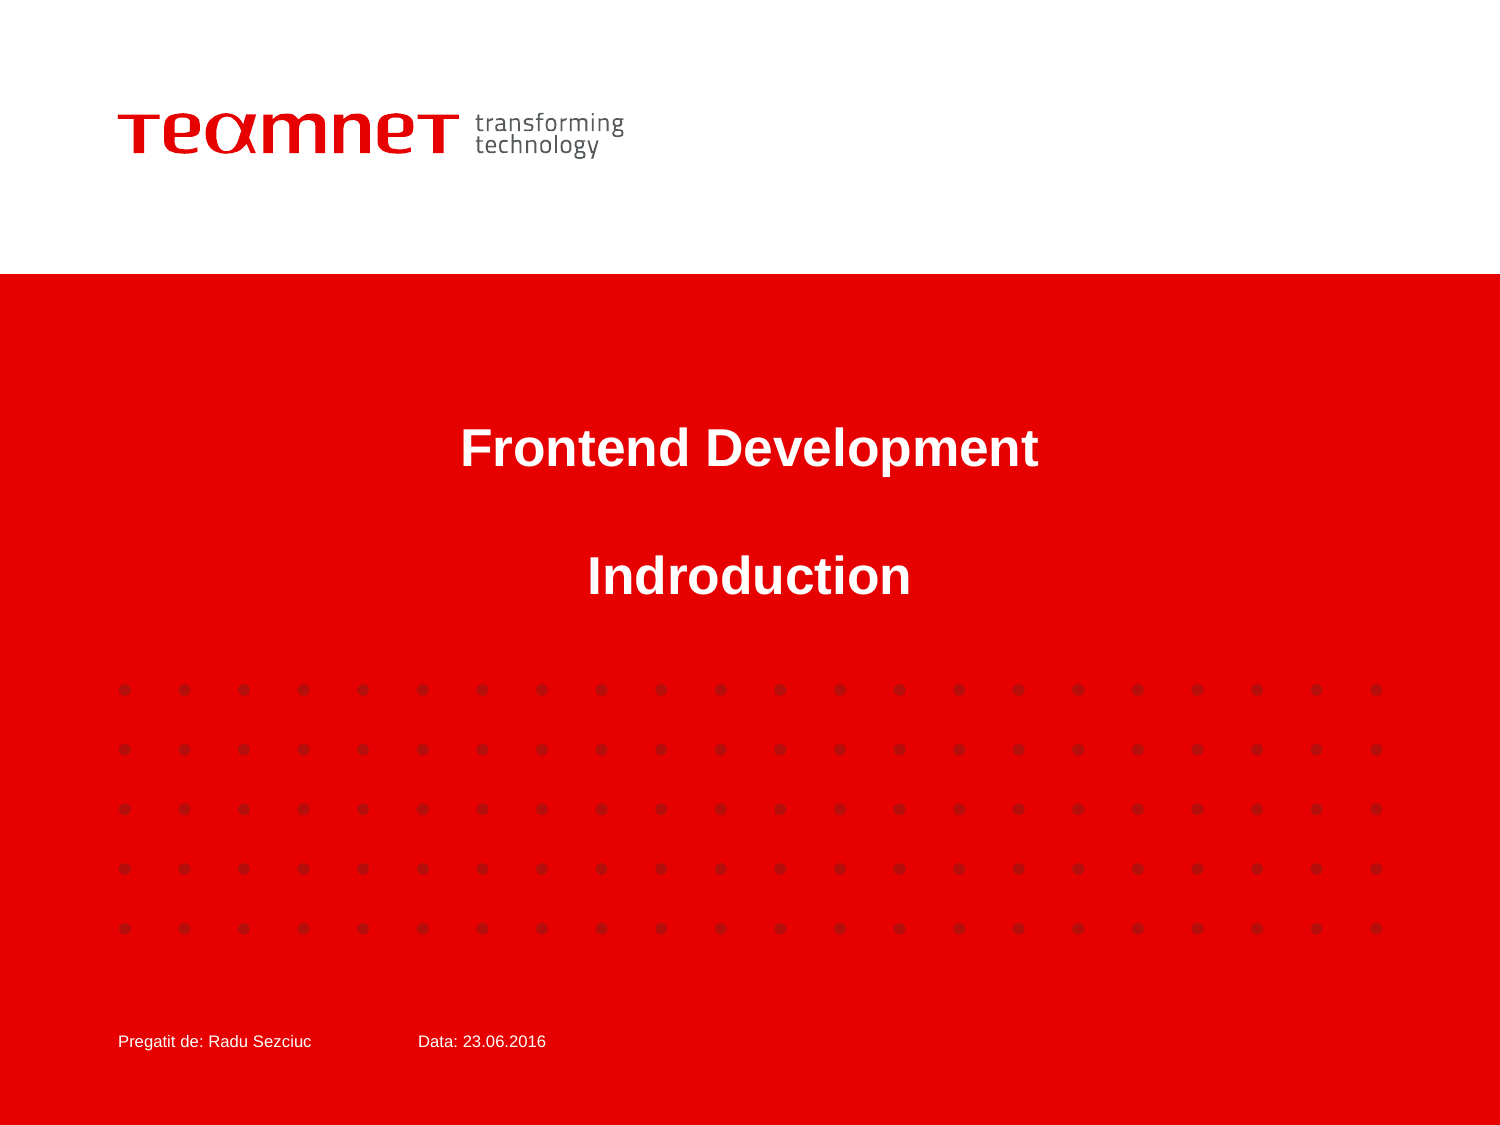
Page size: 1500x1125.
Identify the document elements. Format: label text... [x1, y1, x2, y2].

text_box Pregatit de: Radu Sezciuc Data: 23.06.2016 [118, 1030, 1382, 1051]
picture [0, 274, 1500, 1125]
title Frontend Development Indroduction [117, 413, 1383, 607]
